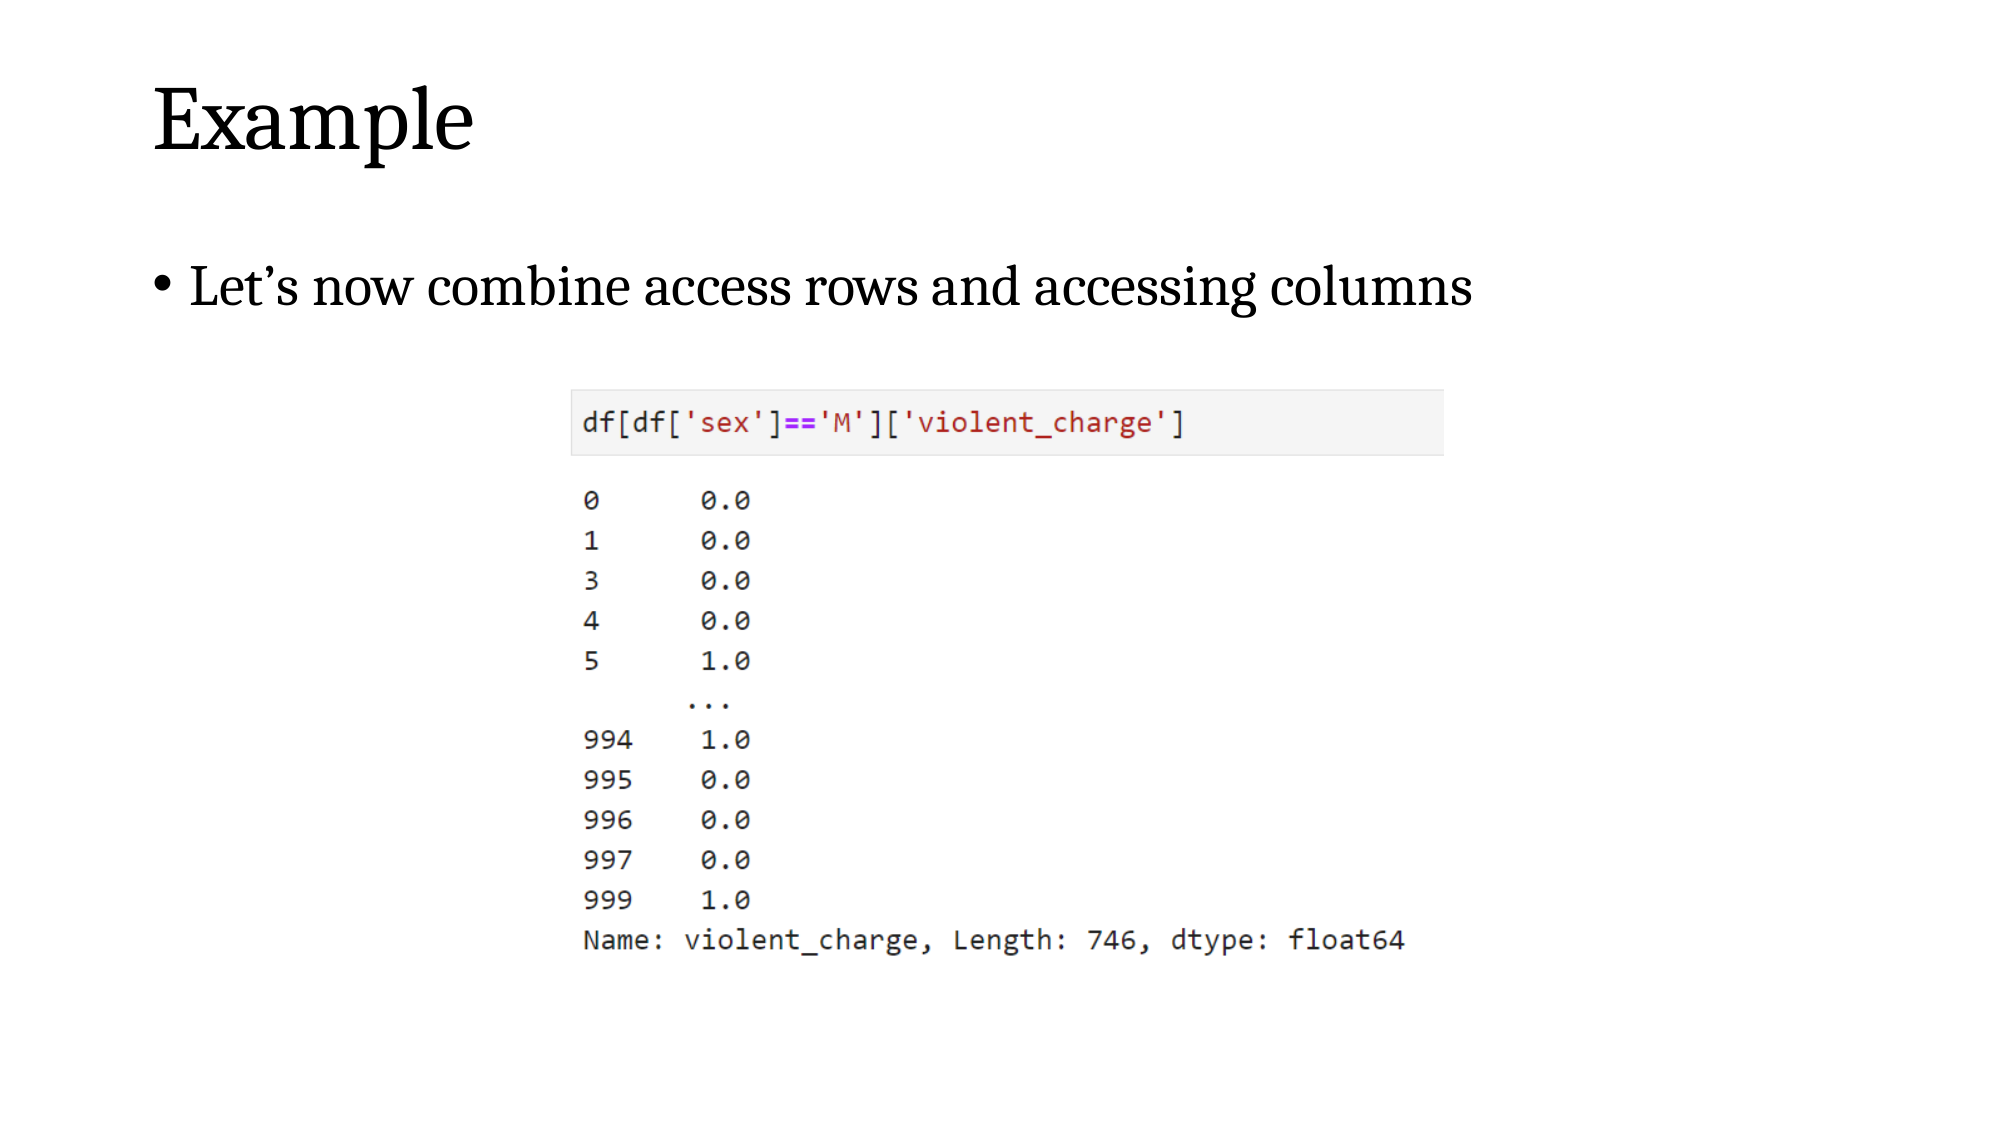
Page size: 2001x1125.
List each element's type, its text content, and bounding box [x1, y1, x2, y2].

list Let’s now combine access rows and accessing columns [137, 247, 1863, 1098]
picture [556, 377, 1444, 967]
title Example [137, 11, 1863, 229]
